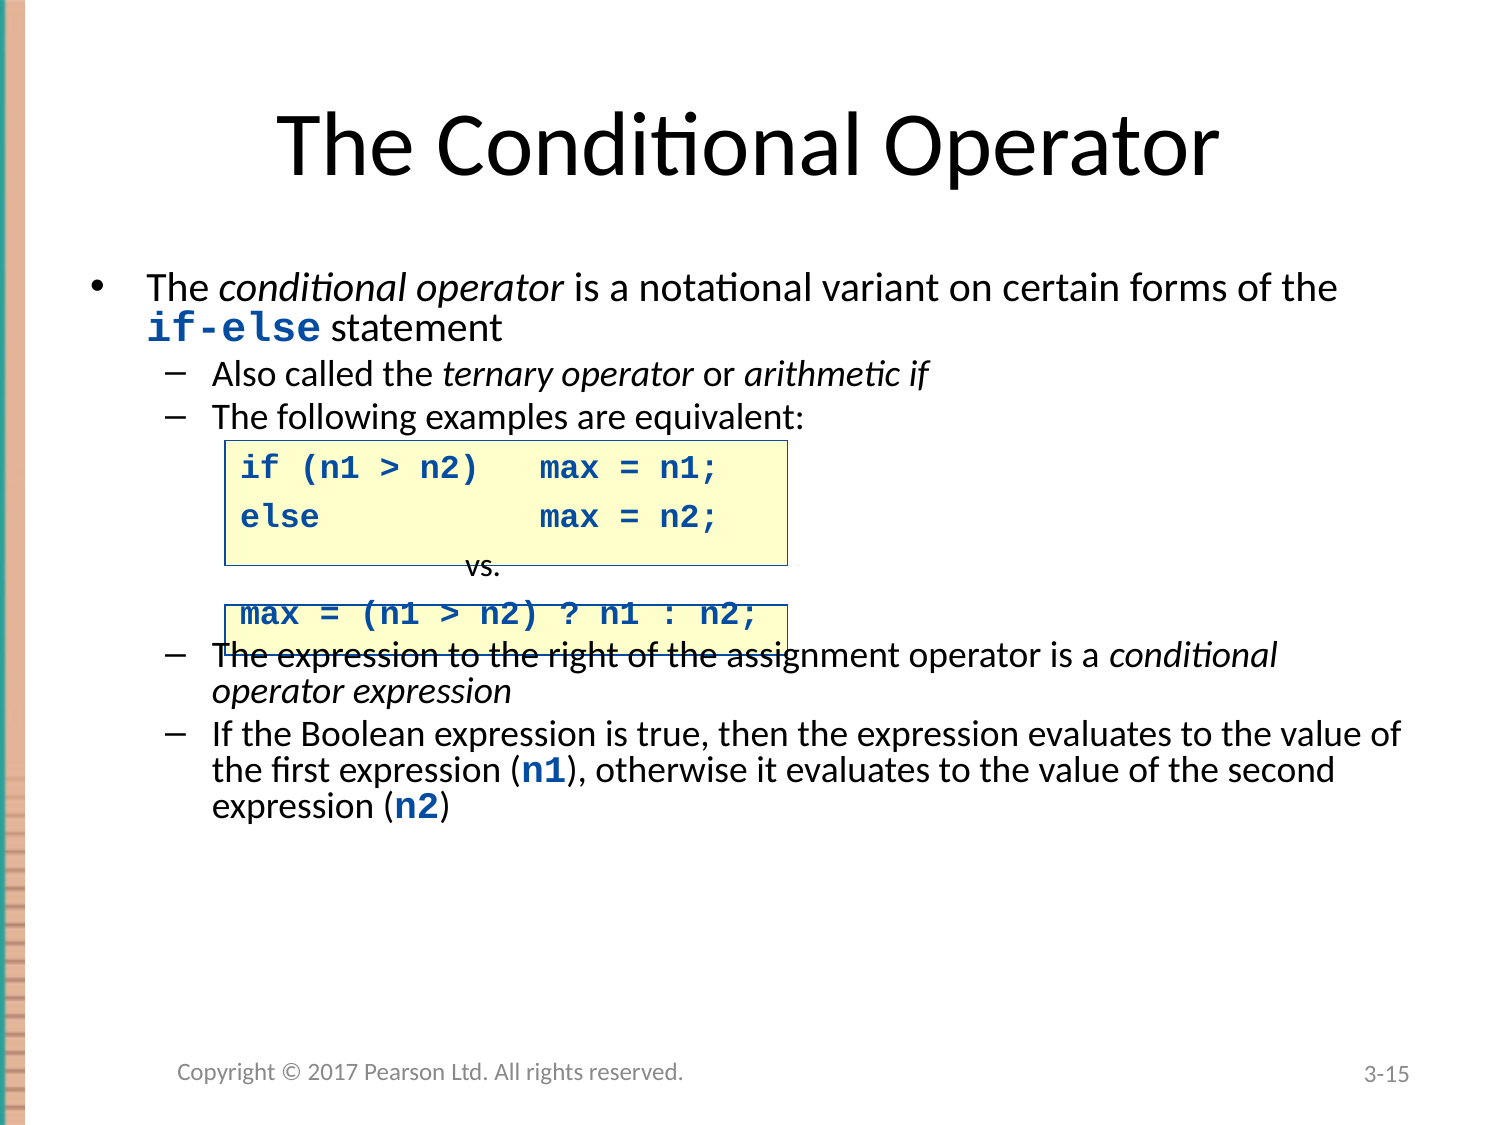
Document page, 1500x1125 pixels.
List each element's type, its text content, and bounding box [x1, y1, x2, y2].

picture [0, 0, 25, 1125]
slide_number 3-15 [1074, 1042, 1425, 1103]
footer Copyright © 2017 Pearson Ltd. All rights reserved. [75, 1040, 788, 1100]
title The Conditional Operator [75, 45, 1425, 233]
list The conditional operator is a notational variant on certain forms of the if-else statement Also called the ternary operator or arithmetic if The following examples are equivalent: if (n1 > n2) max = n1; else max = n2; vs. max = (n1 > n2) ? n1 : n2; The expression to the right of the assignment operator is a conditional operator expression If the Boolean expression is true, then the expression evaluates to the value of the first expression (n1), otherwise it evaluates to the value of the second expression (n2) [75, 262, 1425, 1005]
